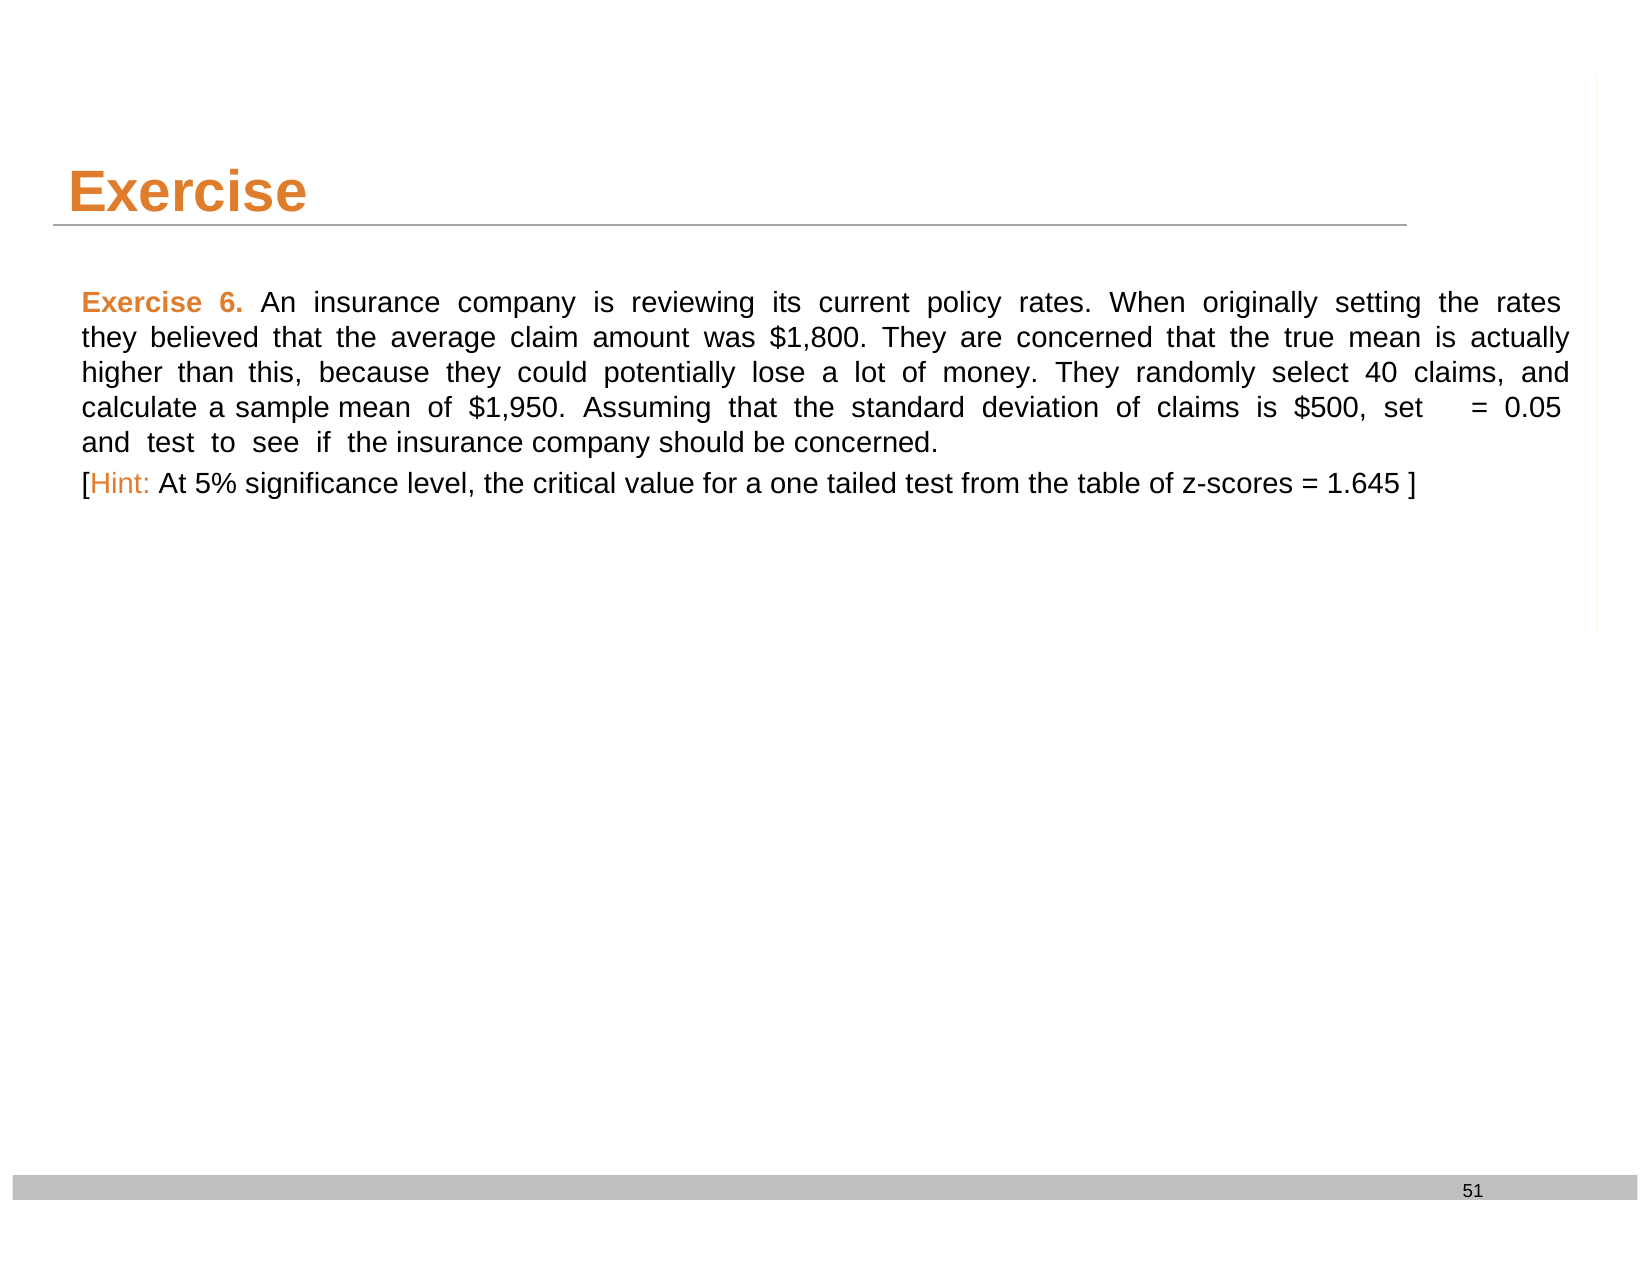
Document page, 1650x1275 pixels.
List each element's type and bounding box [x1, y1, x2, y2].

slide_number [1458, 1178, 1489, 1275]
title [66, 81, 1584, 295]
text_box [79, 283, 1571, 500]
text_box [12, 1175, 1638, 1200]
